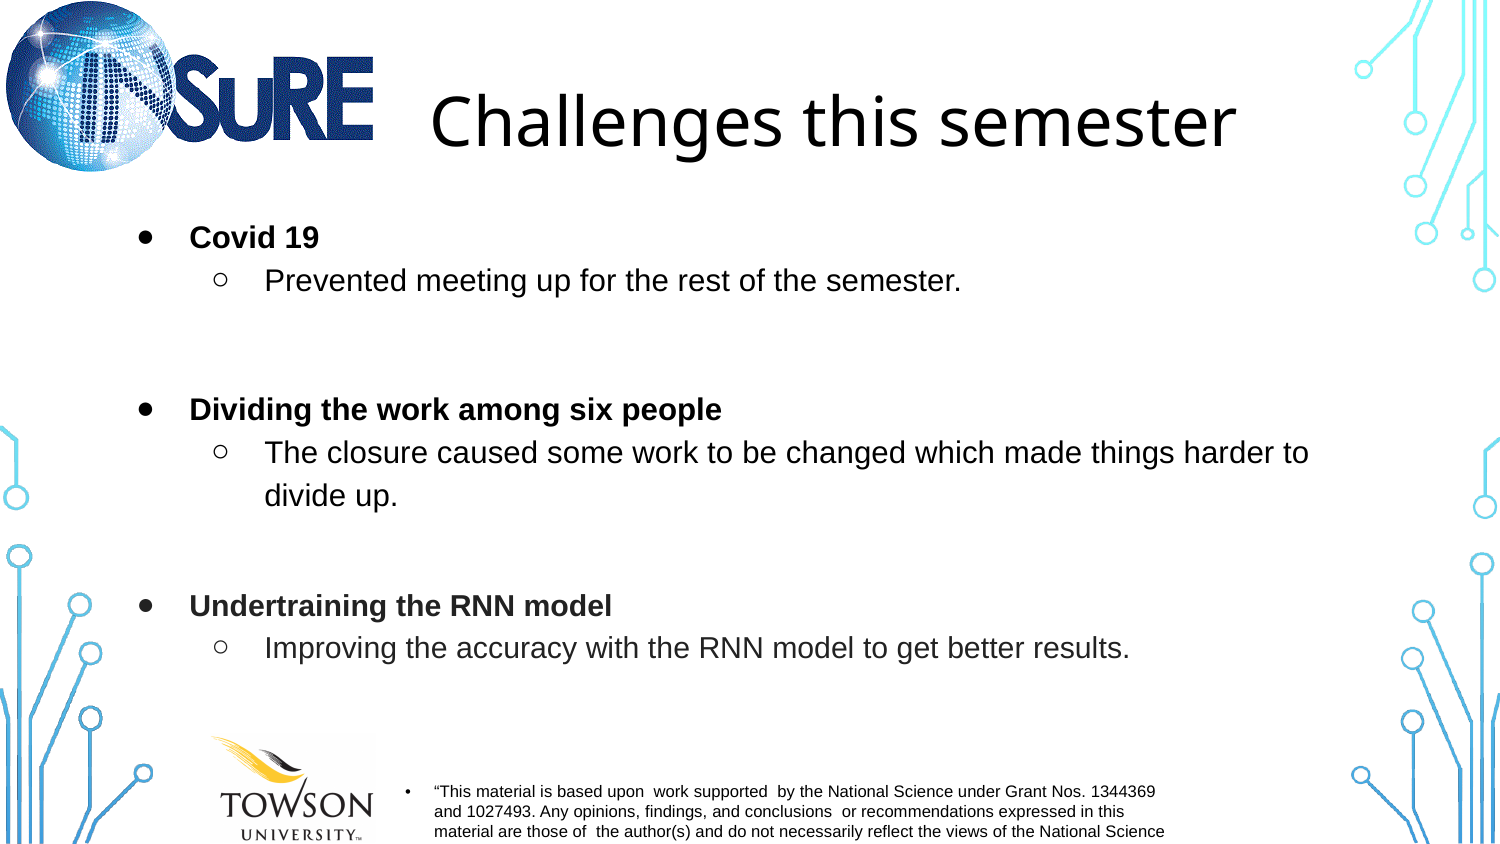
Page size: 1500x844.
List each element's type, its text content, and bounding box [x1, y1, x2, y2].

picture [1351, 0, 1500, 844]
picture [210, 734, 376, 843]
picture [0, 397, 153, 844]
title Challenges this semester [366, 42, 1303, 205]
picture [0, 0, 376, 176]
list Covid 19 Prevented meeting up for the rest of the semester. Dividing the work among six people The closure caused some work to be changed which made things harder to divide up. Undertraining the RNN model Improving the accuracy with the RNN model to get better results. [103, 205, 1397, 734]
